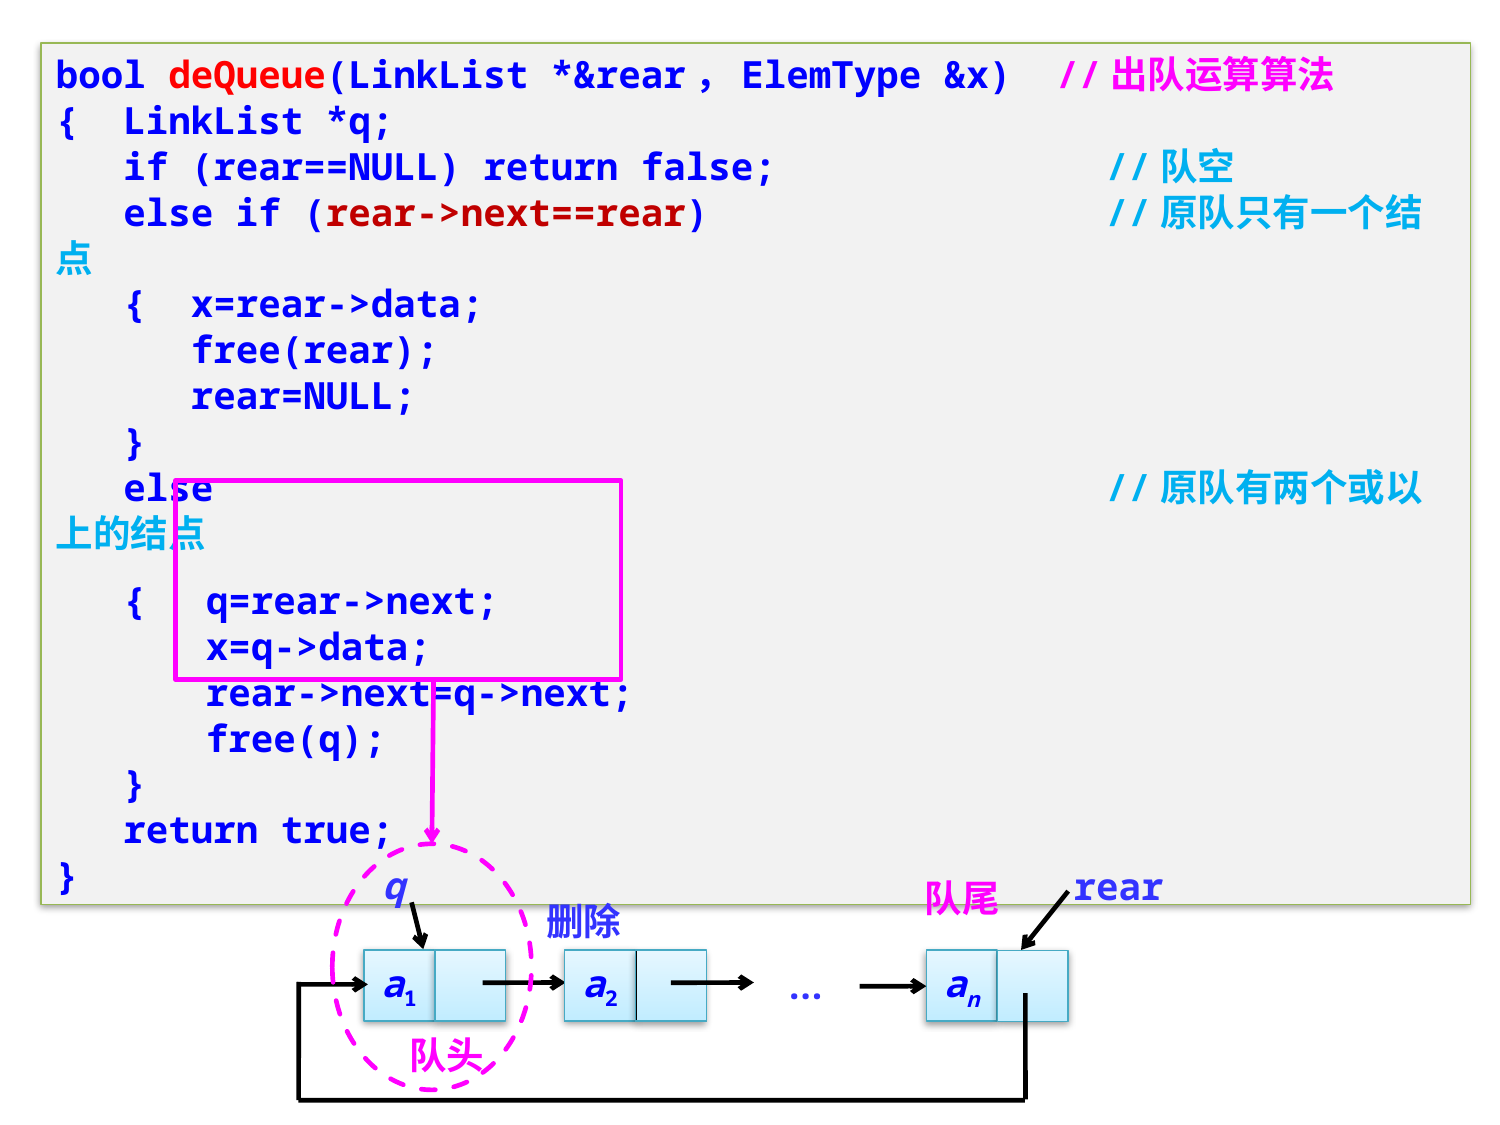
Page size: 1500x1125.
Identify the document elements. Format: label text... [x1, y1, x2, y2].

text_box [175, 480, 1184, 1101]
text_box bool deQueue(LinkList *&rear，ElemType &x) //出队运算算法 { LinkList *q; if (rear==NULL) return false; //队空 else if (rear->next==rear) //原队只有一个结点 { x=rear->data; free(rear); rear=NULL; } else //原队有两个或以上的结点 { q=rear->next; x=q->data; rear->next=q->next; free(q); } return true; } [40, 42, 1471, 905]
